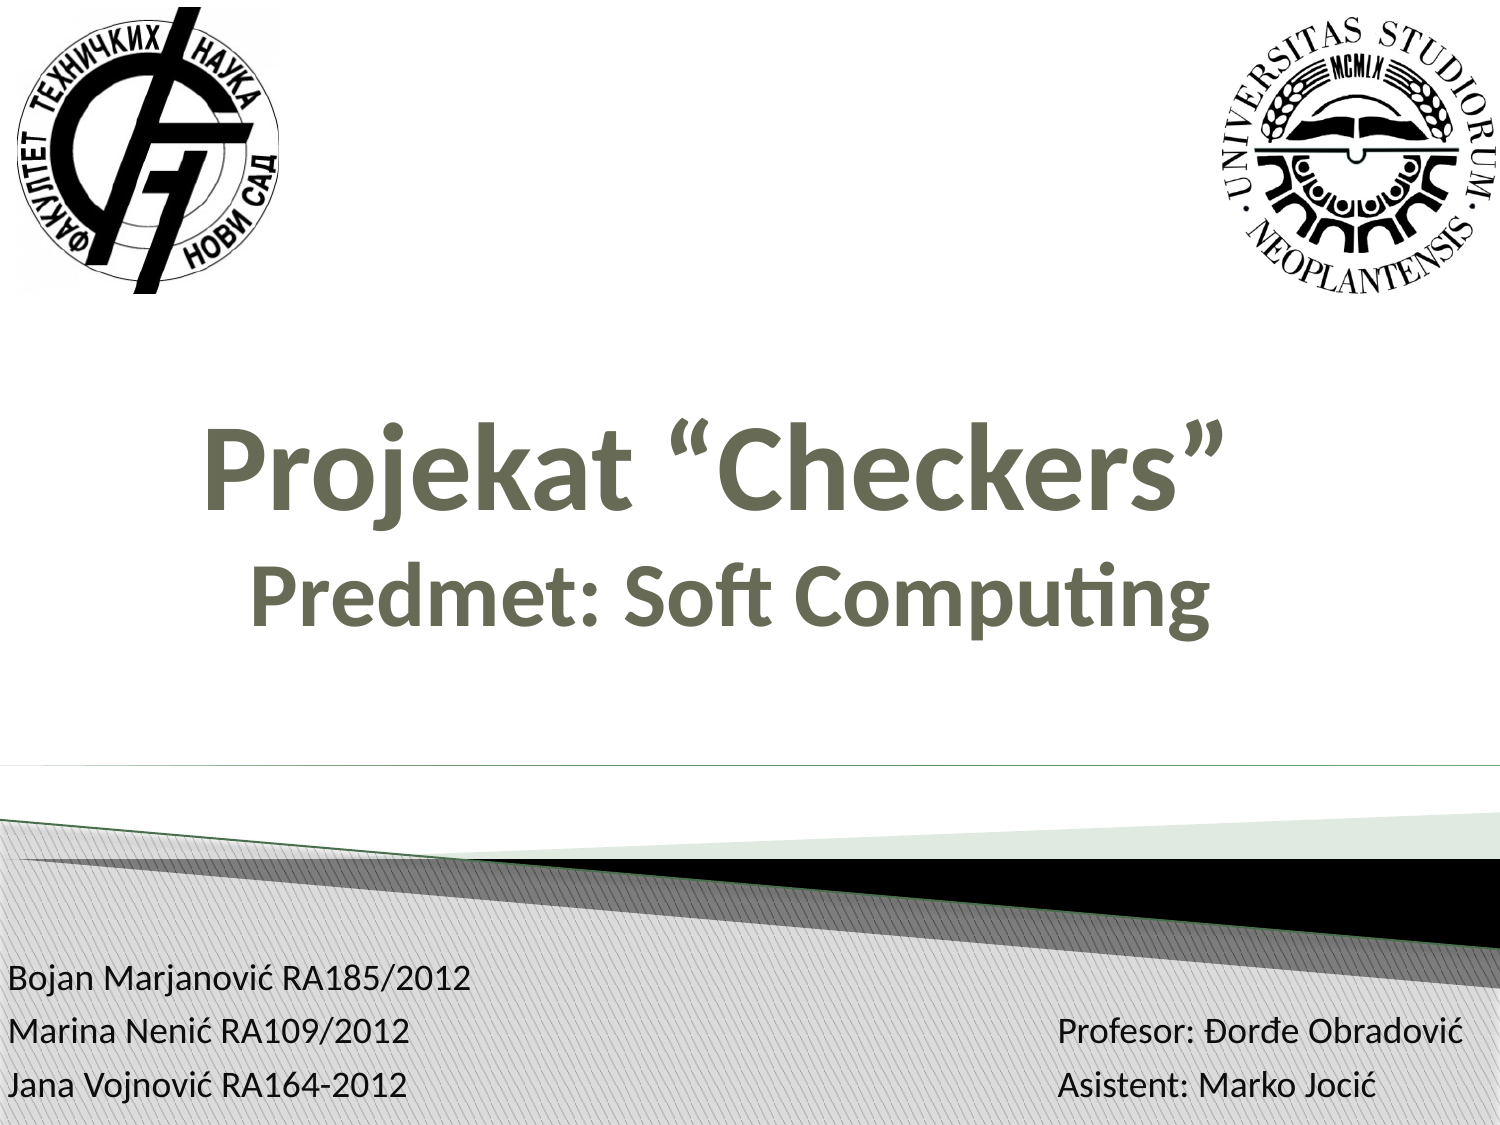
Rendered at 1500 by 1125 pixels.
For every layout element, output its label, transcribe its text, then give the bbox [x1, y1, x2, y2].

title Projekat “Checkers” Predmet: Soft Computing [1, 326, 1461, 653]
subtitle Bojan Marjanović RA185/2012 Marina Nenić RA109/2012 Profesor: Đorđe Obradović Jana Vojnović RA164-2012 Asistent: Marko Jocić [0, 945, 1500, 1125]
picture [17, 7, 279, 295]
picture [5, 859, 1425, 945]
picture [1222, 17, 1496, 294]
